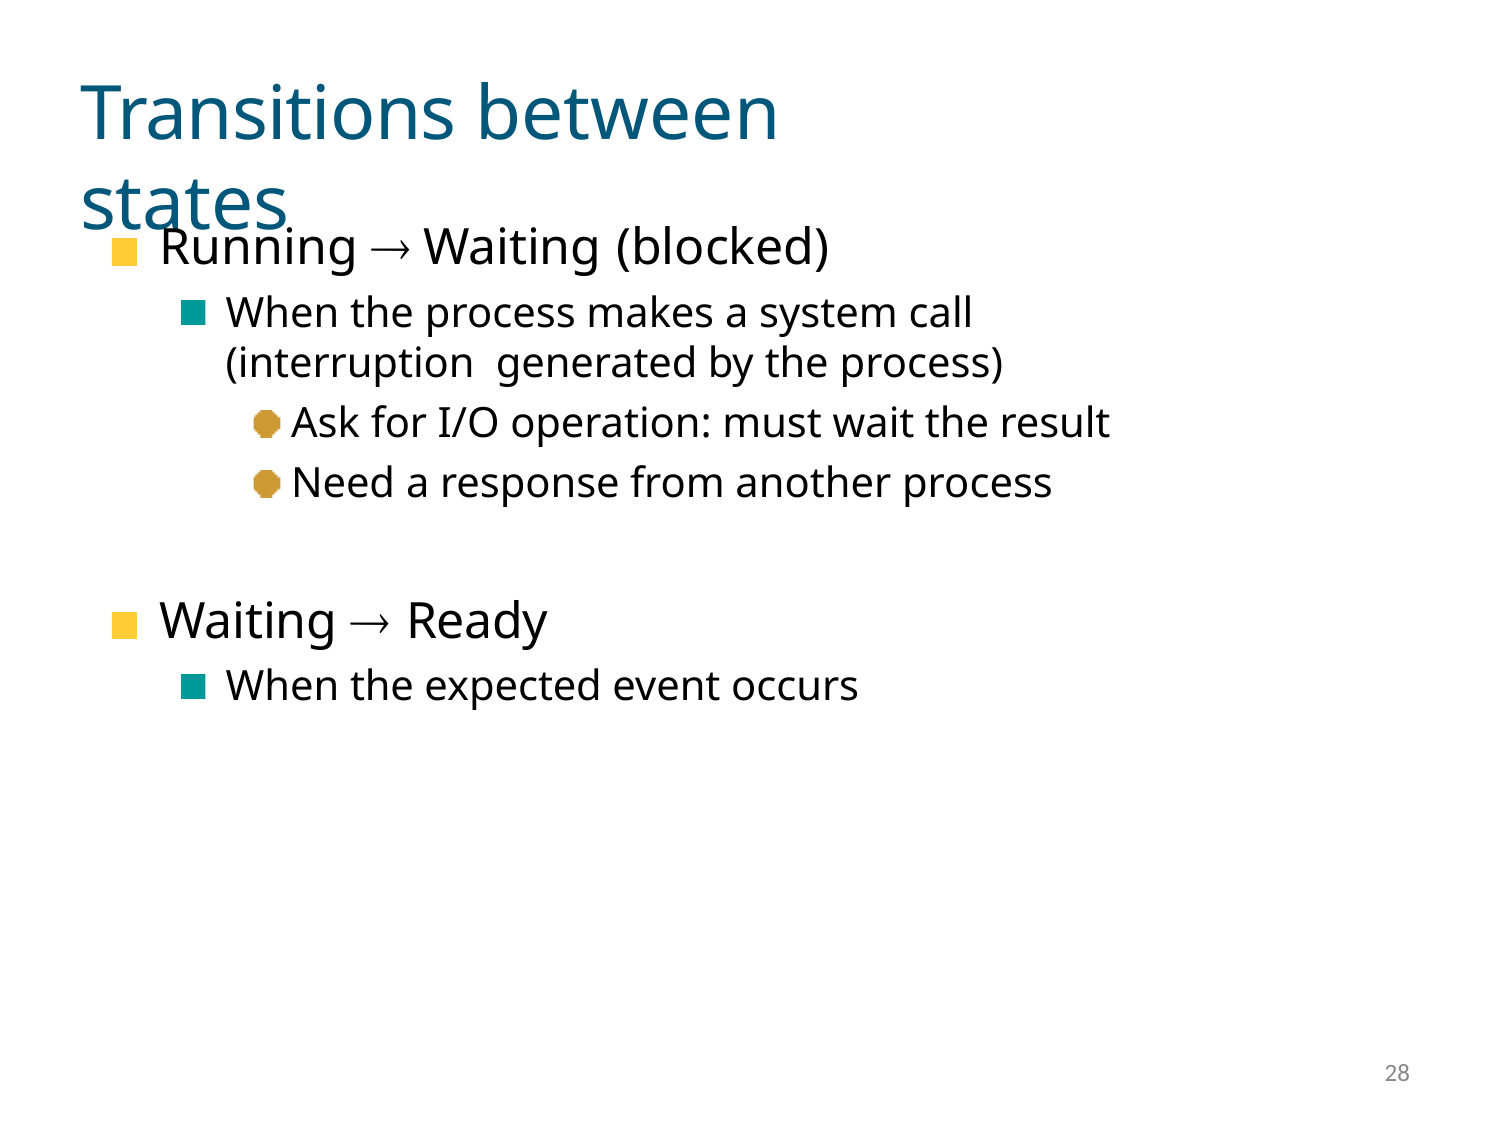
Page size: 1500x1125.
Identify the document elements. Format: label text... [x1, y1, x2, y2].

text_box Running  Waiting (blocked) When the process makes a system call (interruption generated by the process) Ask for I/O operation: must wait the result Need a response from another process Waiting  Ready When the expected event occurs [157, 200, 1181, 710]
text_box [111, 238, 137, 266]
text_box [181, 674, 206, 699]
title Transitions between states [77, 62, 961, 253]
text_box [111, 612, 137, 639]
slide_number 28 [1378, 1060, 1417, 1125]
